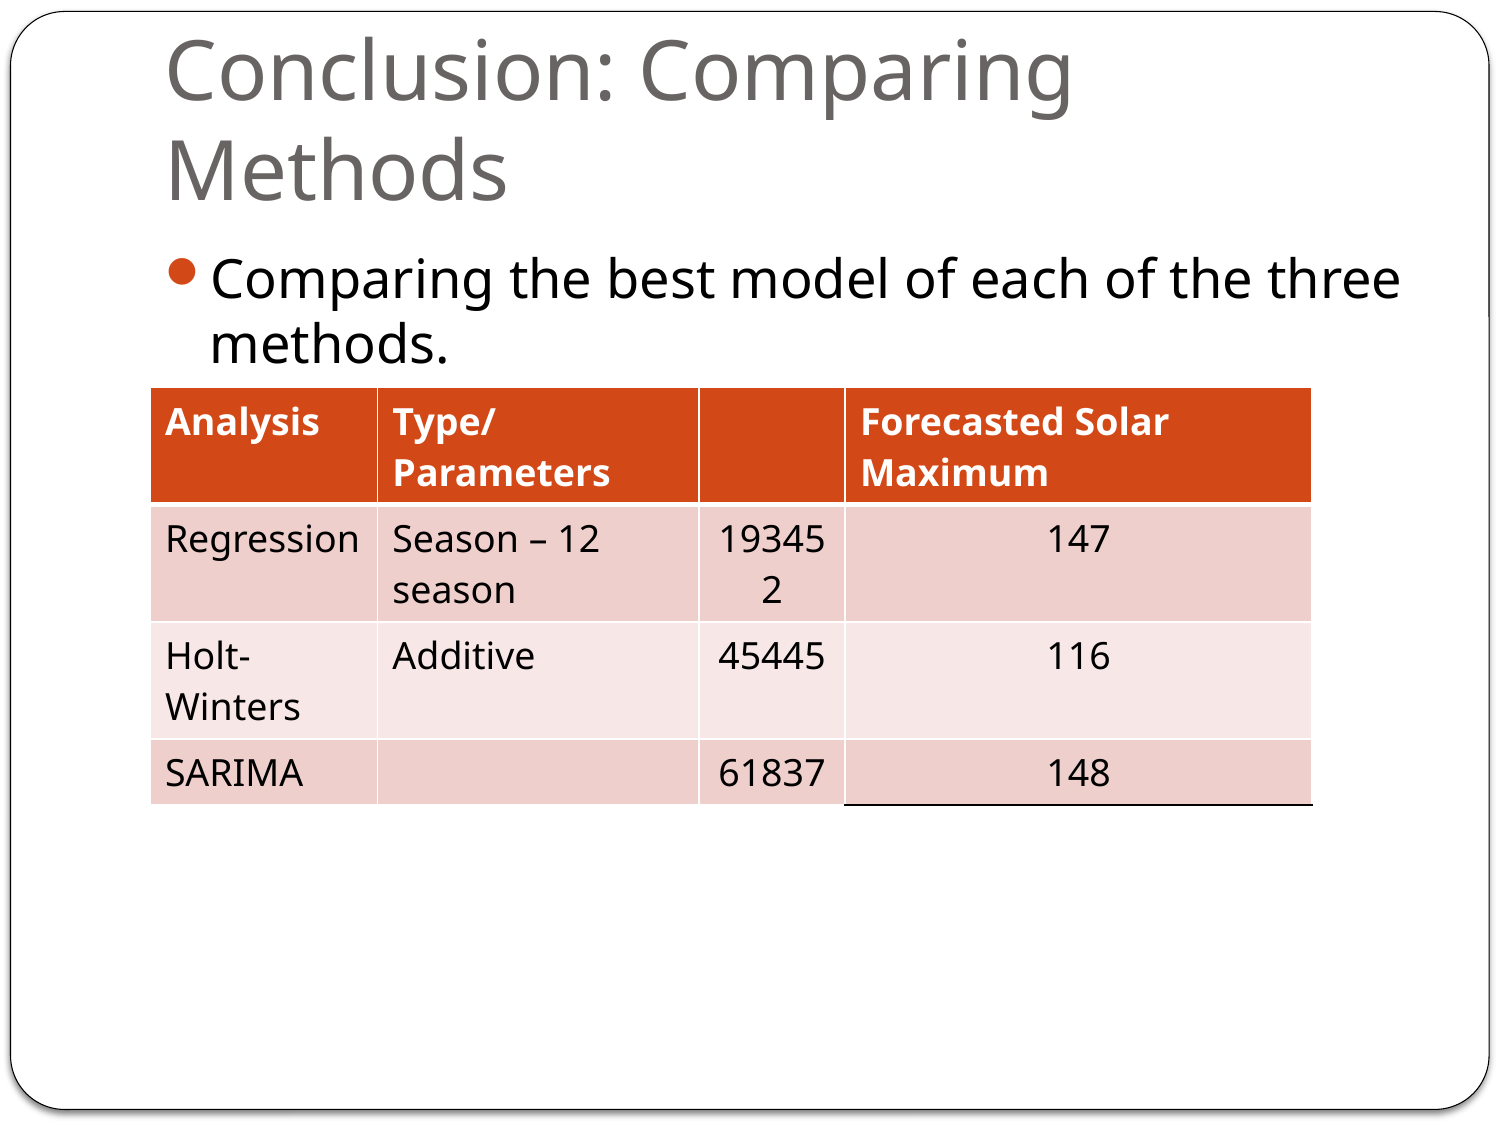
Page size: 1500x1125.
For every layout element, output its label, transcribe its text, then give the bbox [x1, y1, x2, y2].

title Conclusion: Comparing Methods [150, 45, 1425, 233]
list Comparing the best model of each of the three methods. [150, 237, 1425, 988]
